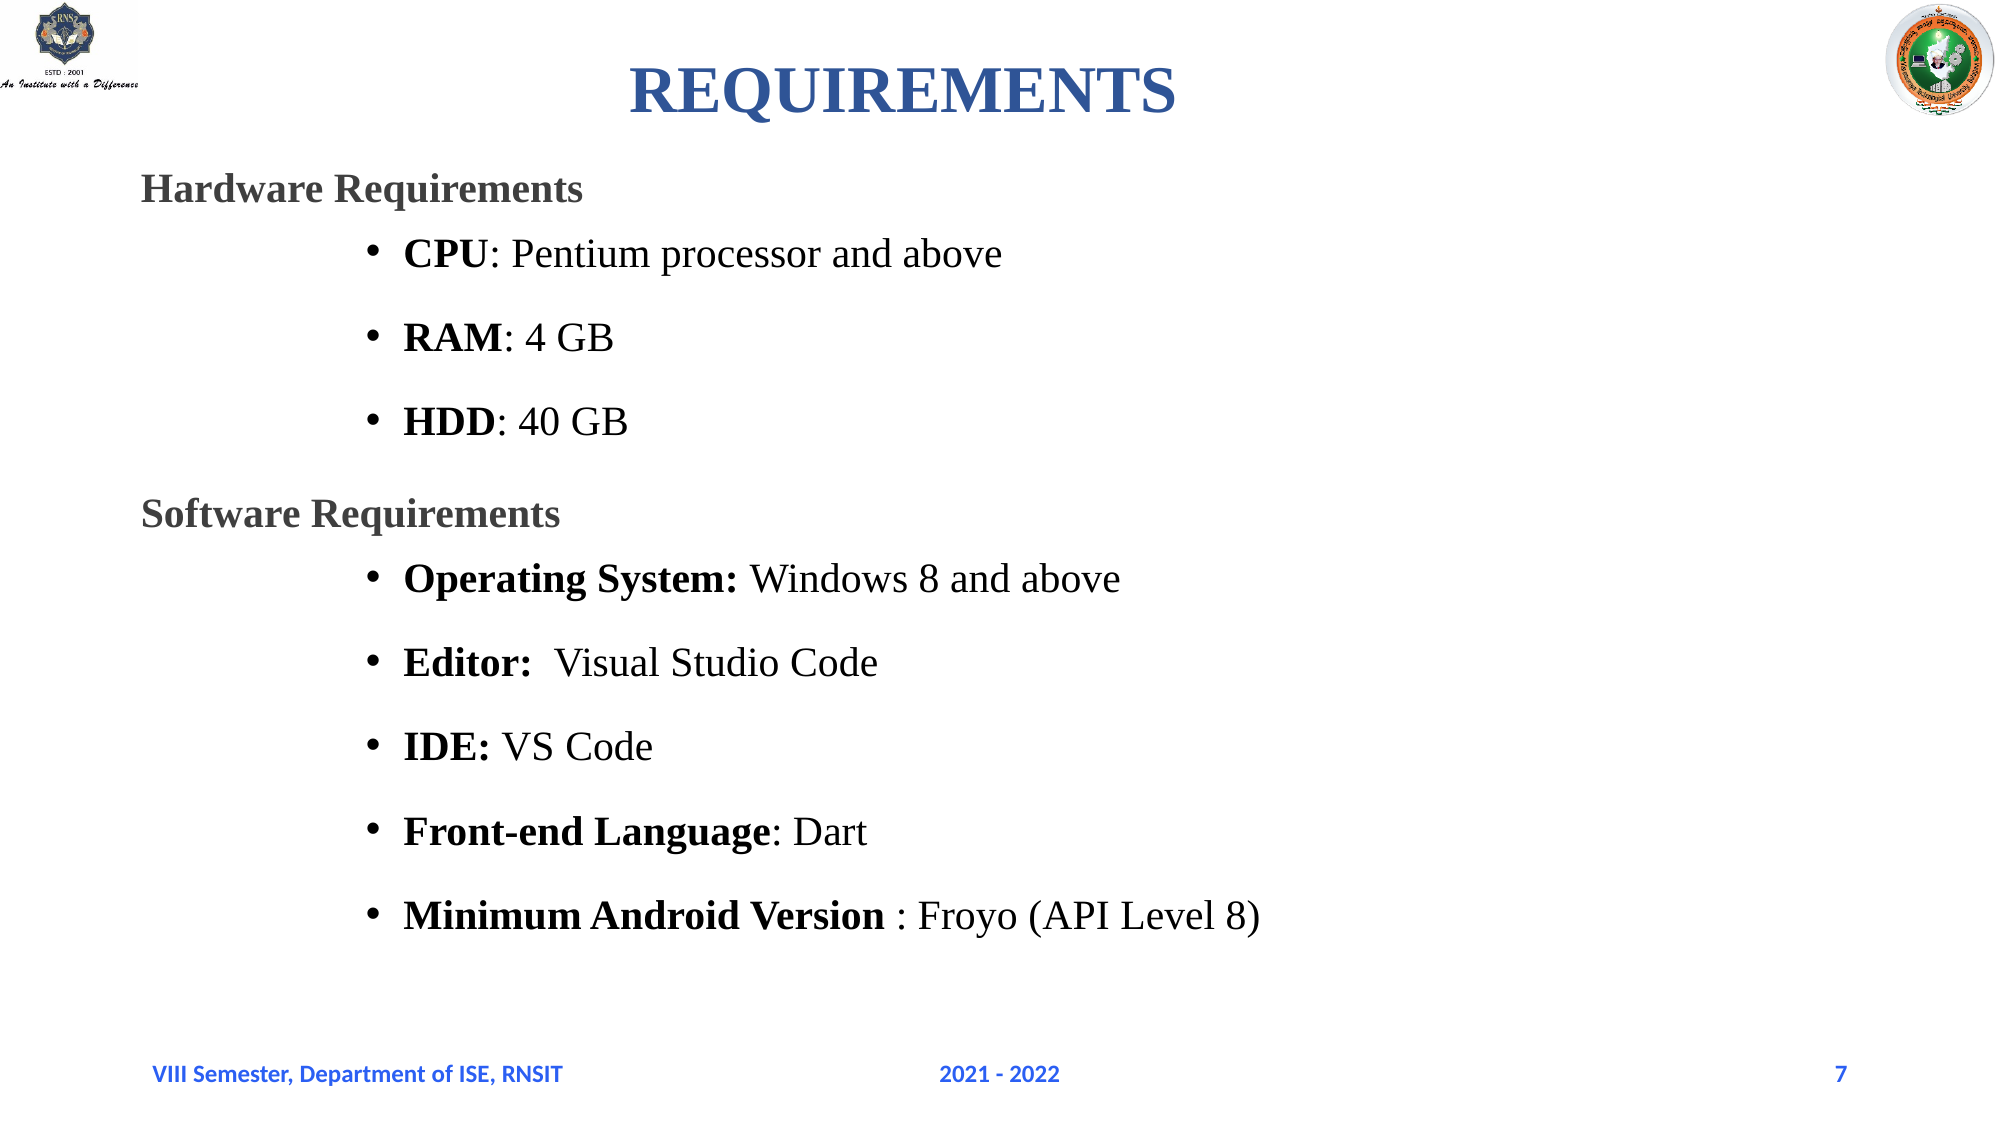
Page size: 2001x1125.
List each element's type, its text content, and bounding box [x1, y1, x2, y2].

picture [0, 0, 138, 90]
slide_number 7 [1412, 1042, 1863, 1103]
slide_number VIII Semester, Department of ISE, RNSIT [137, 1042, 662, 1103]
footer 2021 - 2022 [662, 1042, 1338, 1103]
picture [1882, 2, 1997, 117]
title REQUIREMENTS [291, 47, 1517, 153]
list Hardware Requirements CPU: Pentium processor and above RAM: 4 GB HDD: 40 GB Software Requirements Operating System: Windows 8 and above Editor: Visual Studio Code IDE: VS Code Front-end Language: Dart Minimum Android Version : Froyo (API Level 8) [125, 153, 1886, 1014]
